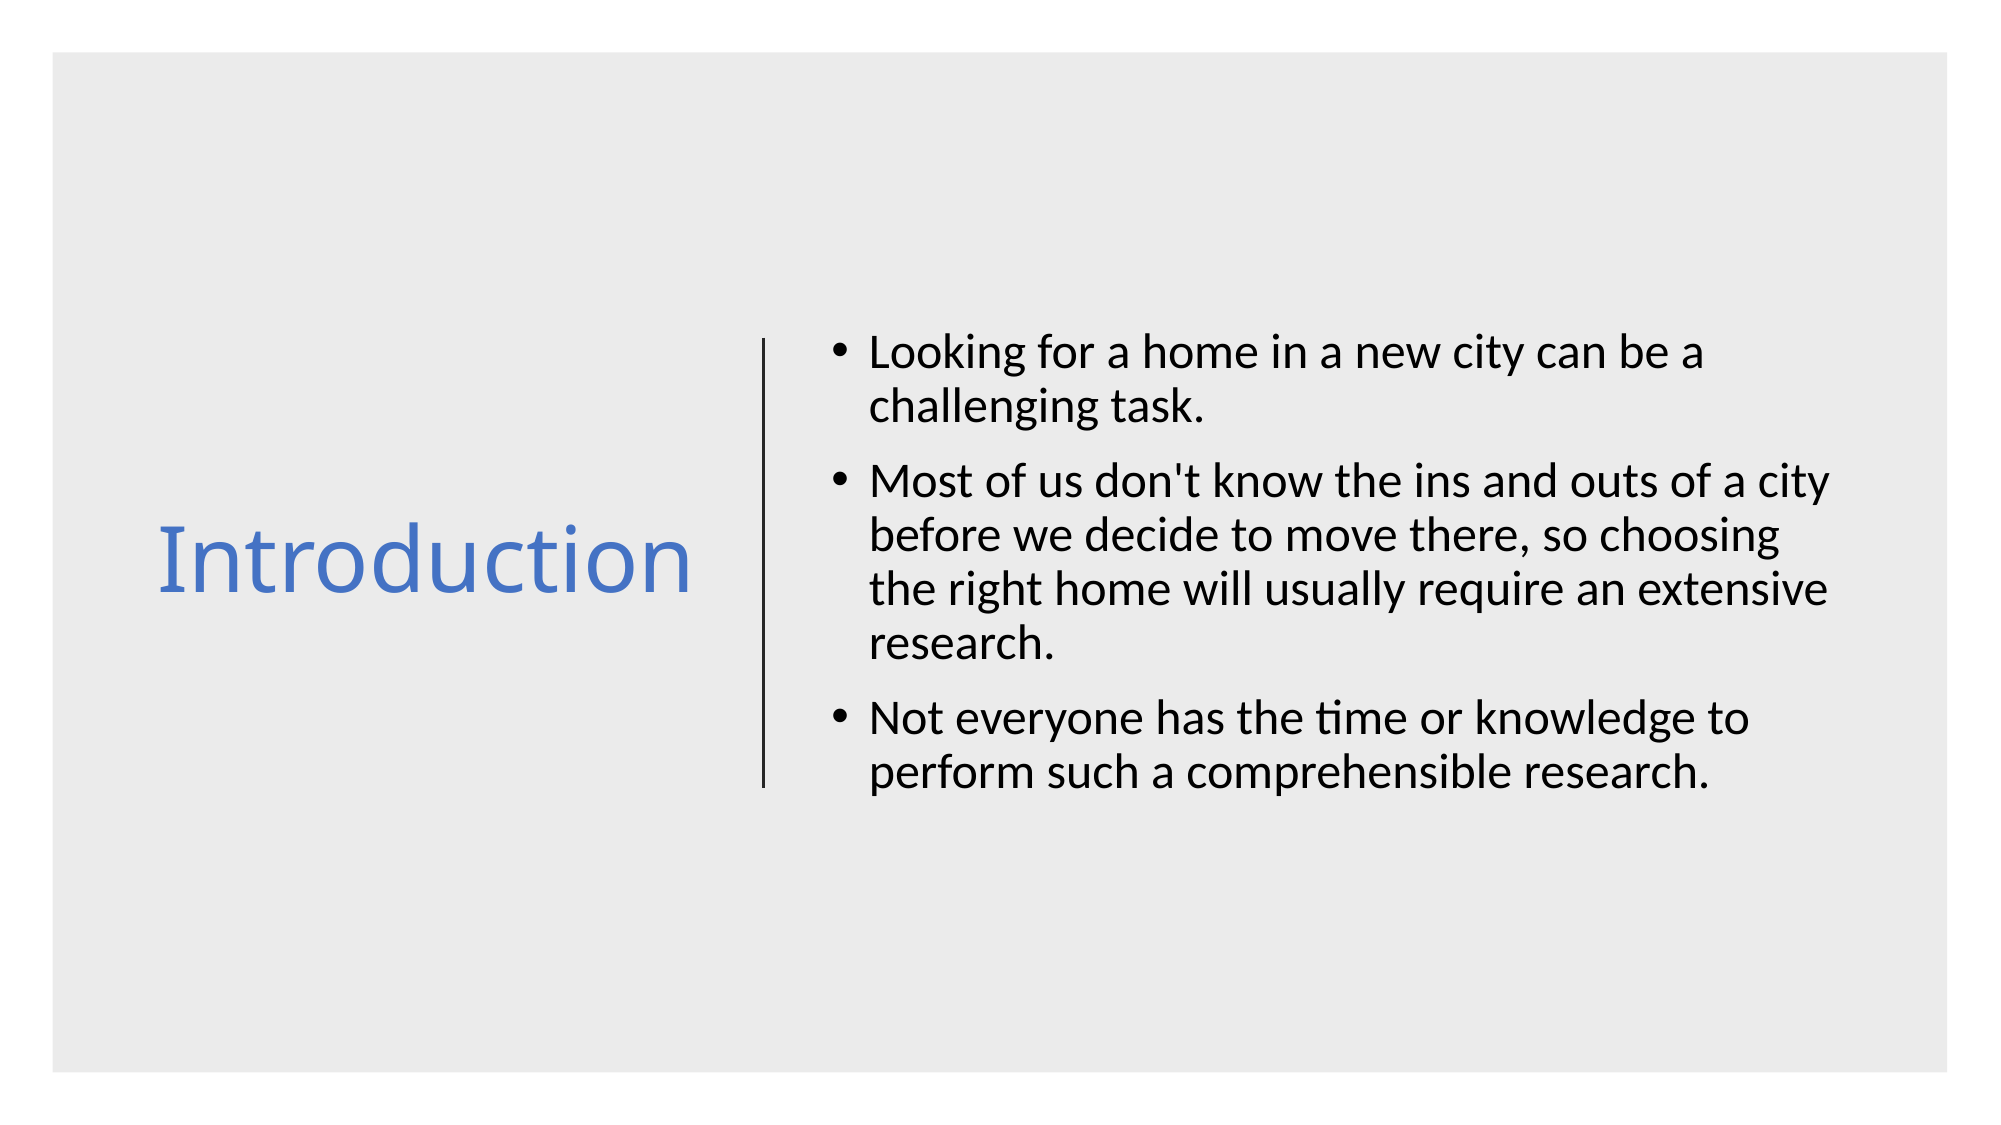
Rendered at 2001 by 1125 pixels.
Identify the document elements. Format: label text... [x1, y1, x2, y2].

list Looking for a home in a new city can be a challenging task. Most of us don't know the ins and outs of a city before we decide to move there, so choosing the right home will usually require an extensive research. Not everyone has the time or knowledge to perform such a comprehensible research. [816, 158, 1863, 967]
text_box [52, 51, 1948, 1073]
title Introduction [137, 158, 711, 967]
